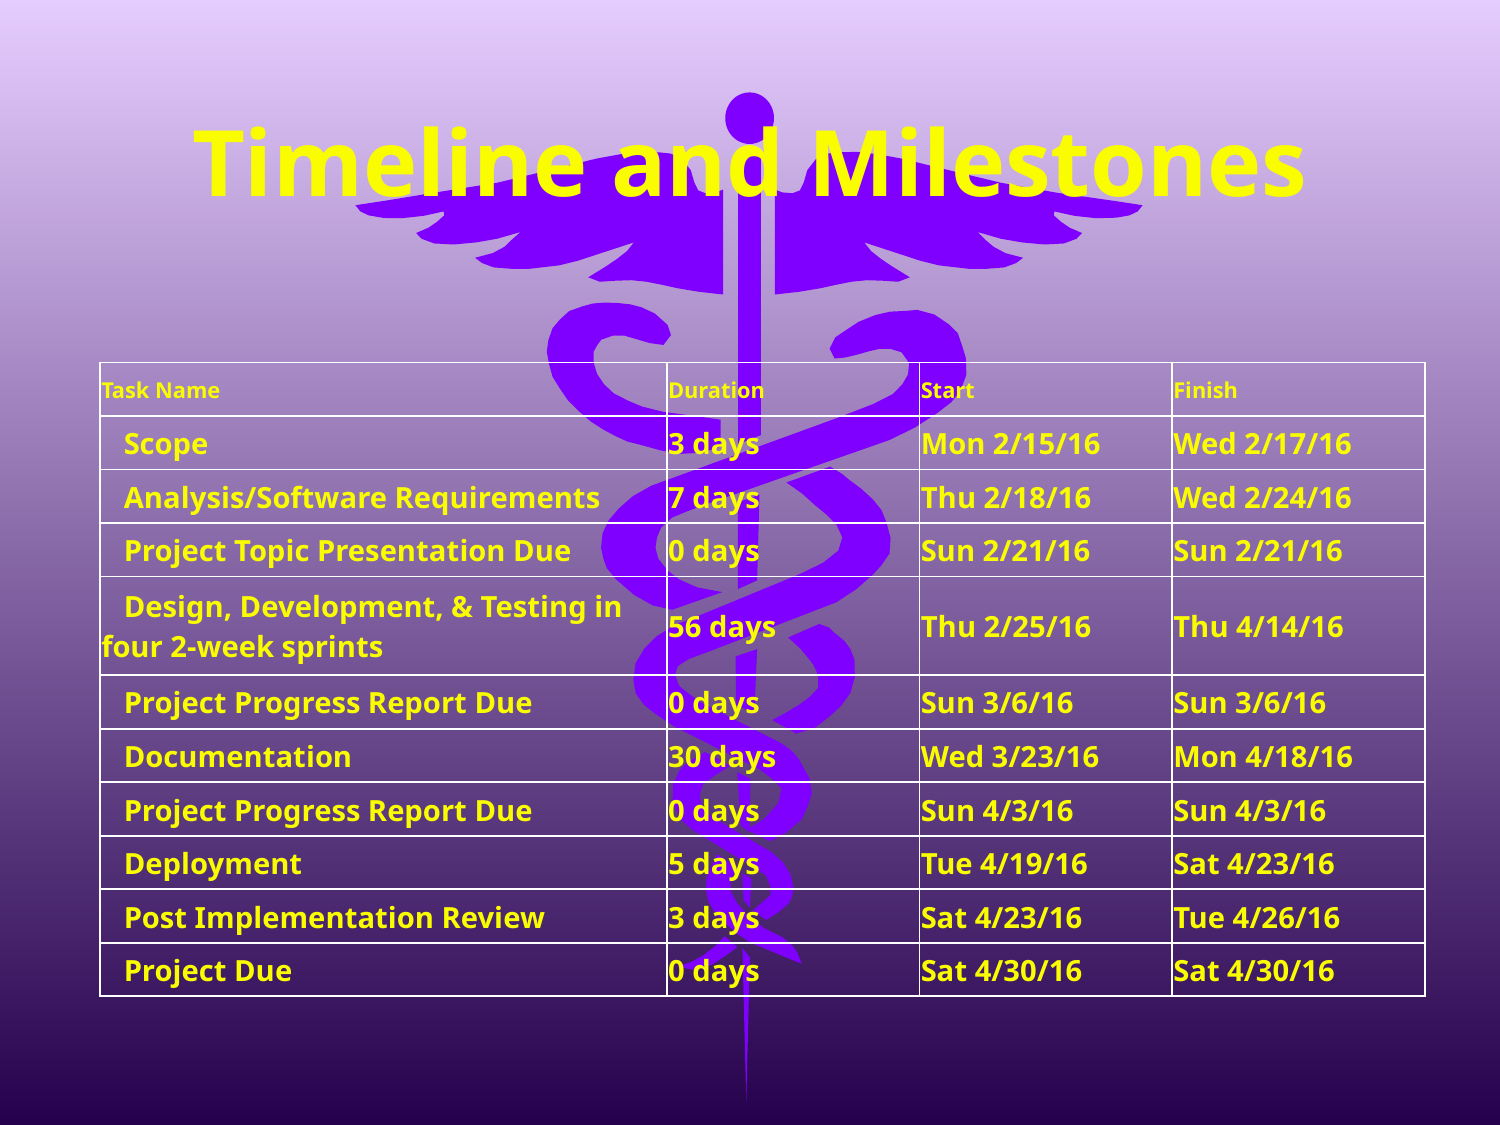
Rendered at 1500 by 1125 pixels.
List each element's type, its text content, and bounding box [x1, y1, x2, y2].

table_cell Wed 2/17/16 [1173, 417, 1424, 469]
table_cell Mon 2/15/16 [920, 417, 1171, 469]
table_cell Wed 3/23/16 [920, 730, 1171, 781]
table_cell Project Progress Report Due [101, 676, 666, 728]
table_cell Thu 4/14/16 [1173, 577, 1424, 674]
table_cell Project Progress Report Due [101, 783, 666, 835]
table_cell Analysis/Software Requirements [101, 470, 666, 522]
table_cell Tue 4/19/16 [920, 837, 1171, 888]
table_cell Scope [101, 417, 666, 469]
table_cell Sat 4/23/16 [1173, 837, 1424, 888]
table_cell Deployment [101, 837, 666, 888]
table_header Finish [1173, 363, 1424, 415]
table_cell Documentation [101, 730, 666, 781]
table_cell 0 days [668, 783, 919, 835]
table_cell Project Due [101, 944, 666, 995]
table_cell 0 days [668, 676, 919, 728]
table_cell Tue 4/26/16 [1173, 890, 1424, 942]
table_cell 3 days [668, 417, 919, 469]
table_cell Wed 2/24/16 [1173, 470, 1424, 522]
table_cell Design, Development, & Testing in four 2-week sprints [101, 577, 666, 674]
table_cell Sun 3/6/16 [920, 676, 1171, 728]
table_header Task Name [101, 363, 666, 415]
table_cell 30 days [668, 730, 919, 781]
table_cell Post Implementation Review [101, 890, 666, 942]
table_cell Sun 4/3/16 [1173, 783, 1424, 835]
table_cell Sun 4/3/16 [920, 783, 1171, 835]
table_cell 7 days [668, 470, 919, 522]
table_cell 3 days [668, 890, 919, 942]
table_cell 0 days [668, 944, 919, 995]
table_cell Mon 4/18/16 [1173, 730, 1424, 781]
table_header Start [920, 363, 1171, 415]
table_header Duration [668, 363, 919, 415]
title Timeline and Milestones [112, 65, 1388, 254]
table_cell 5 days [668, 837, 919, 888]
table_cell Thu 2/25/16 [920, 577, 1171, 674]
table_cell 56 days [668, 577, 919, 674]
table_cell Sat 4/30/16 [920, 944, 1171, 995]
table_cell 0 days [668, 524, 919, 576]
table_cell Project Topic Presentation Due [101, 524, 666, 576]
table_cell Sun 3/6/16 [1173, 676, 1424, 728]
table_cell Sat 4/30/16 [1173, 944, 1424, 995]
table_cell Sun 2/21/16 [1173, 524, 1424, 576]
table_cell Sat 4/23/16 [920, 890, 1171, 942]
table_cell Sun 2/21/16 [920, 524, 1171, 576]
table_cell Thu 2/18/16 [920, 470, 1171, 522]
